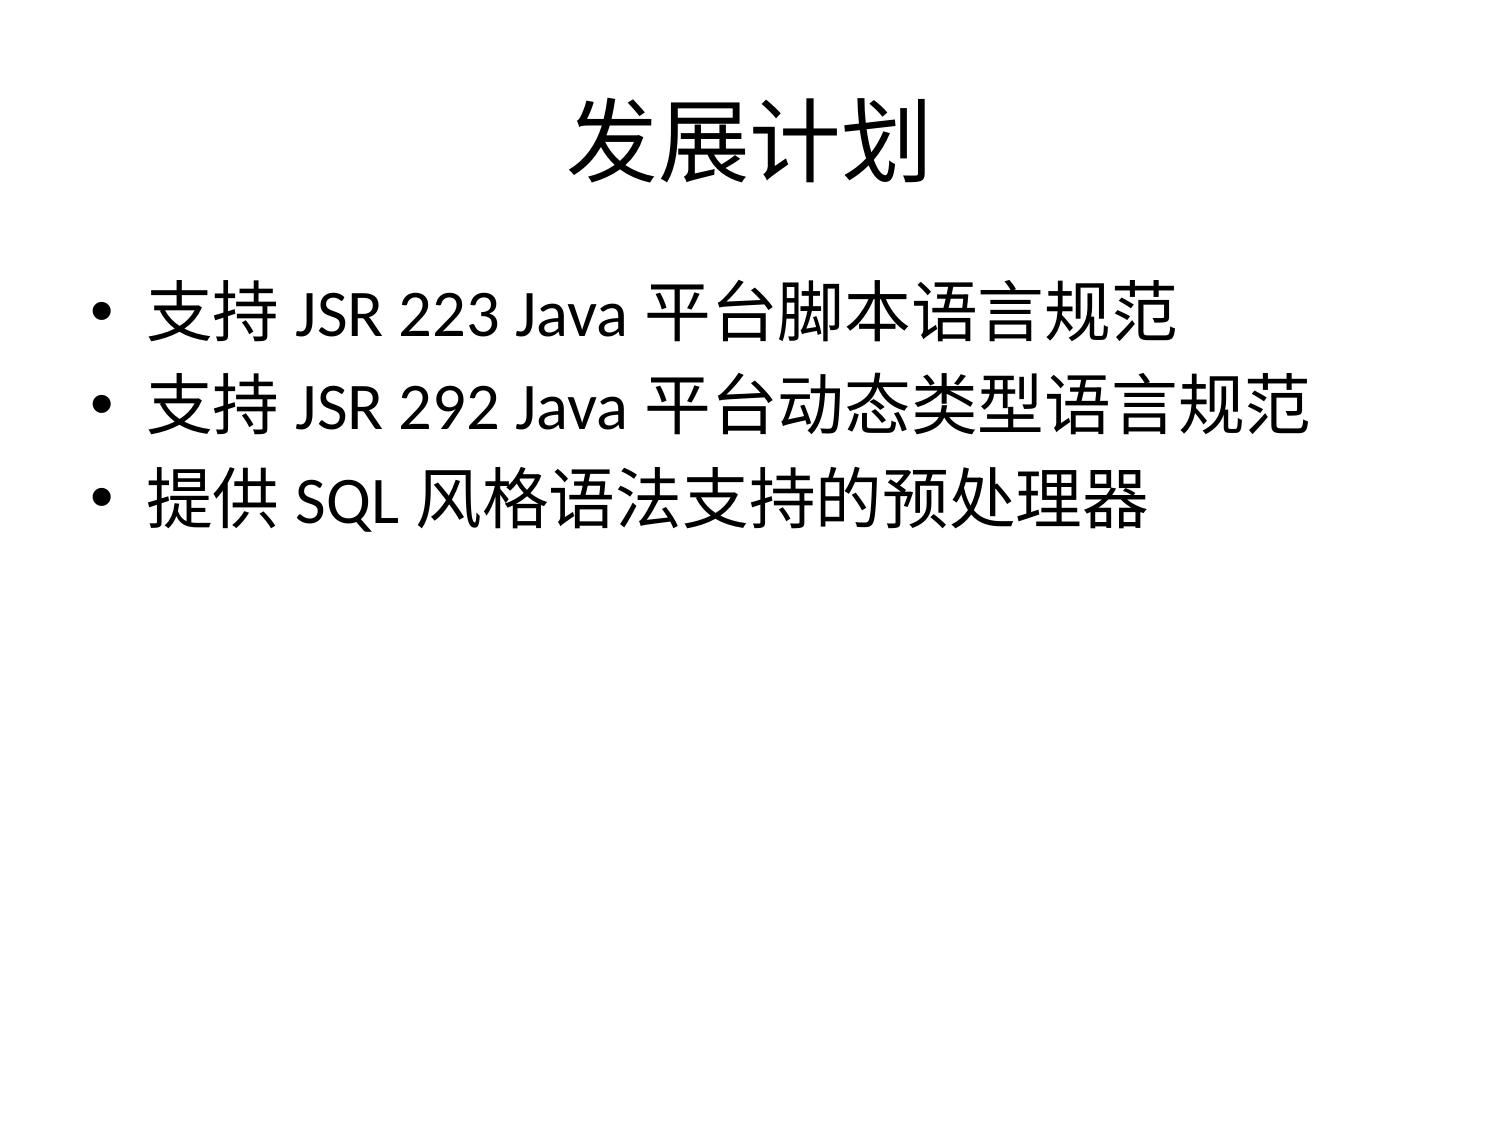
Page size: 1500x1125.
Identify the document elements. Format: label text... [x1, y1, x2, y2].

title 发展计划 [75, 45, 1425, 233]
list 支持JSR 223 Java平台脚本语言规范 支持JSR 292 Java平台动态类型语言规范 提供SQL风格语法支持的预处理器 [75, 262, 1425, 1005]
